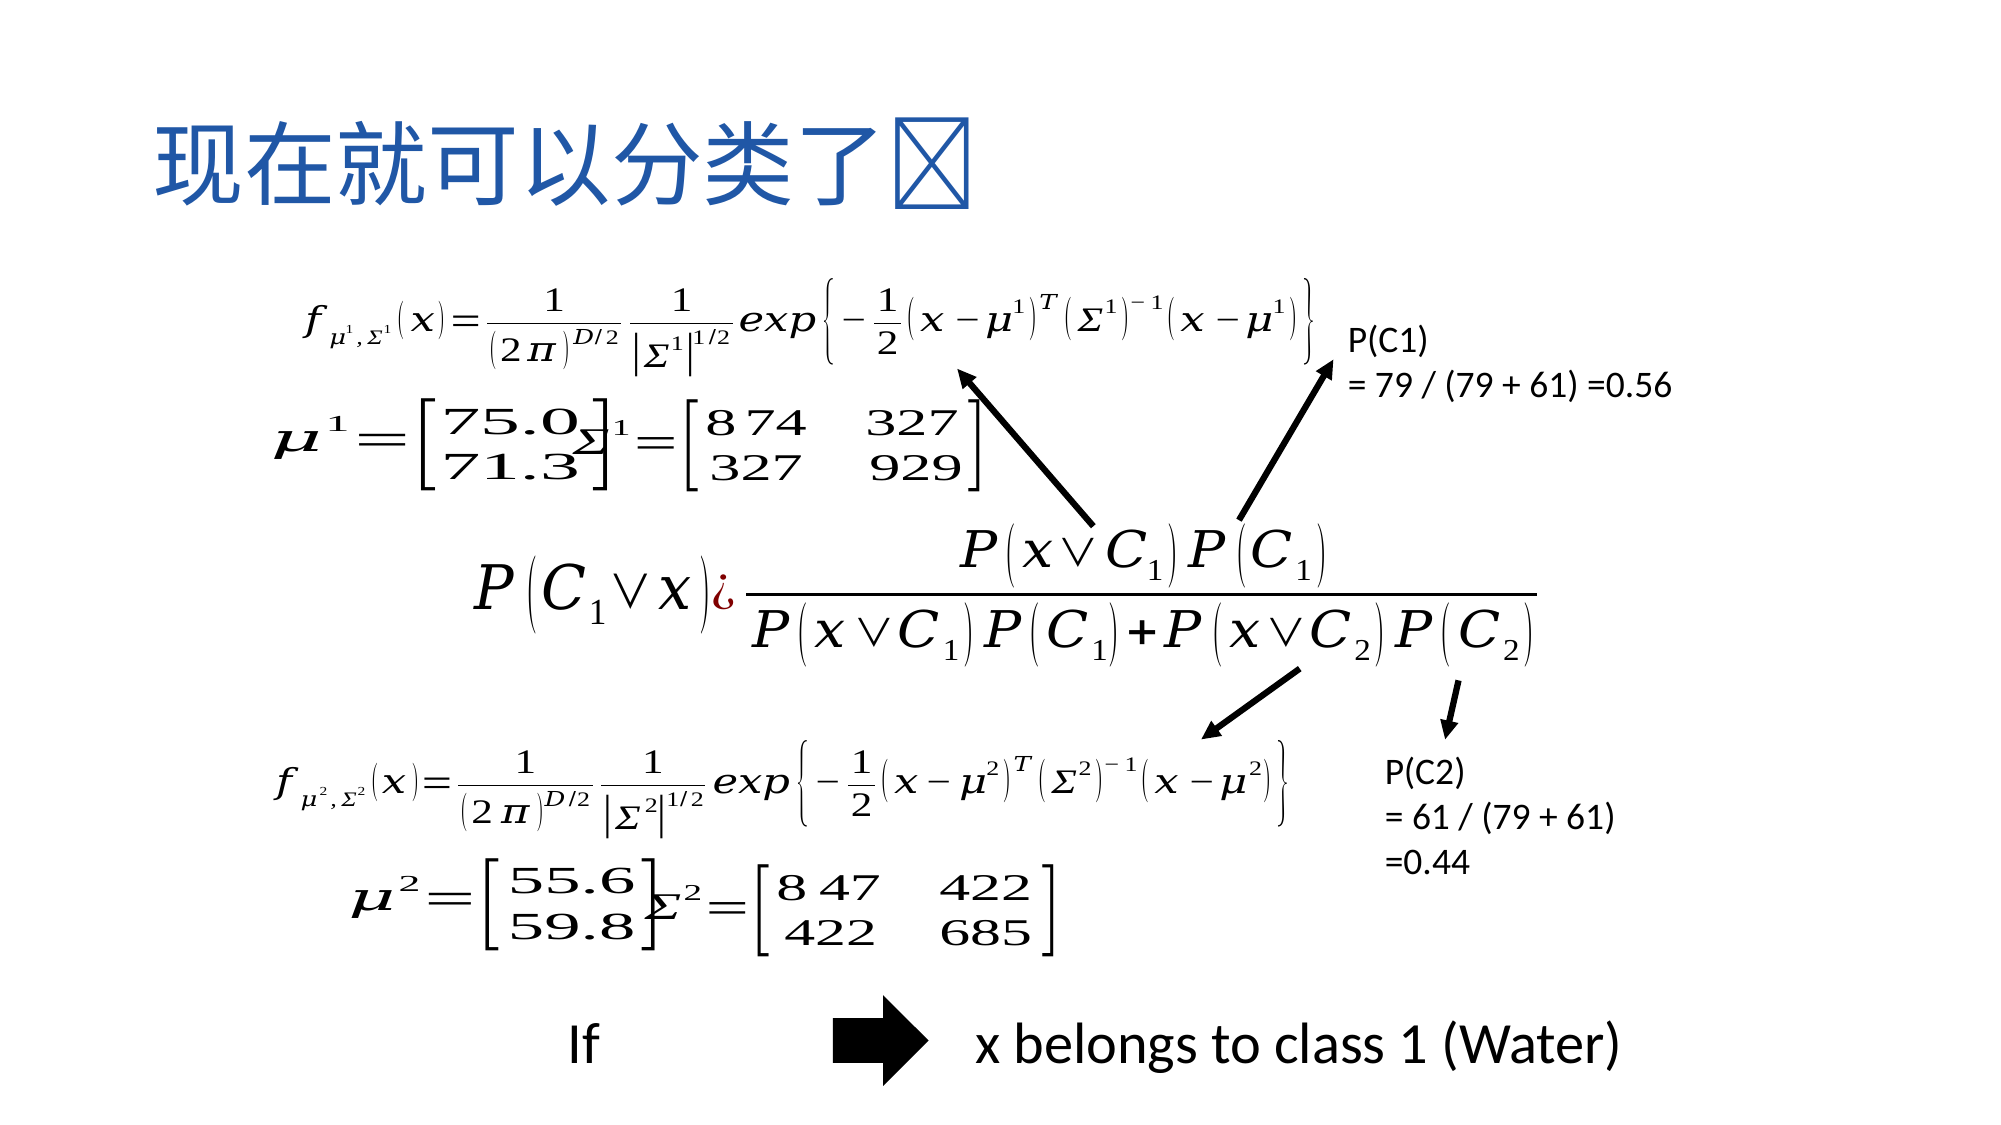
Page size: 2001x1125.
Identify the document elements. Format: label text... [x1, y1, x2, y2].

text_box [832, 995, 929, 1086]
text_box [1445, 680, 1459, 740]
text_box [957, 368, 1094, 527]
text_box x belongs to class 1 (Water) [960, 997, 1638, 1083]
text_box P(C2) = 61 / (79 + 61) =0.44 [1370, 739, 1703, 889]
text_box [1238, 360, 1334, 521]
text_box P(C1) = 79 / (79 + 61) =0.56 [1333, 307, 1703, 413]
title 现在就可以分类了 [137, 59, 1863, 278]
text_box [1201, 668, 1300, 740]
